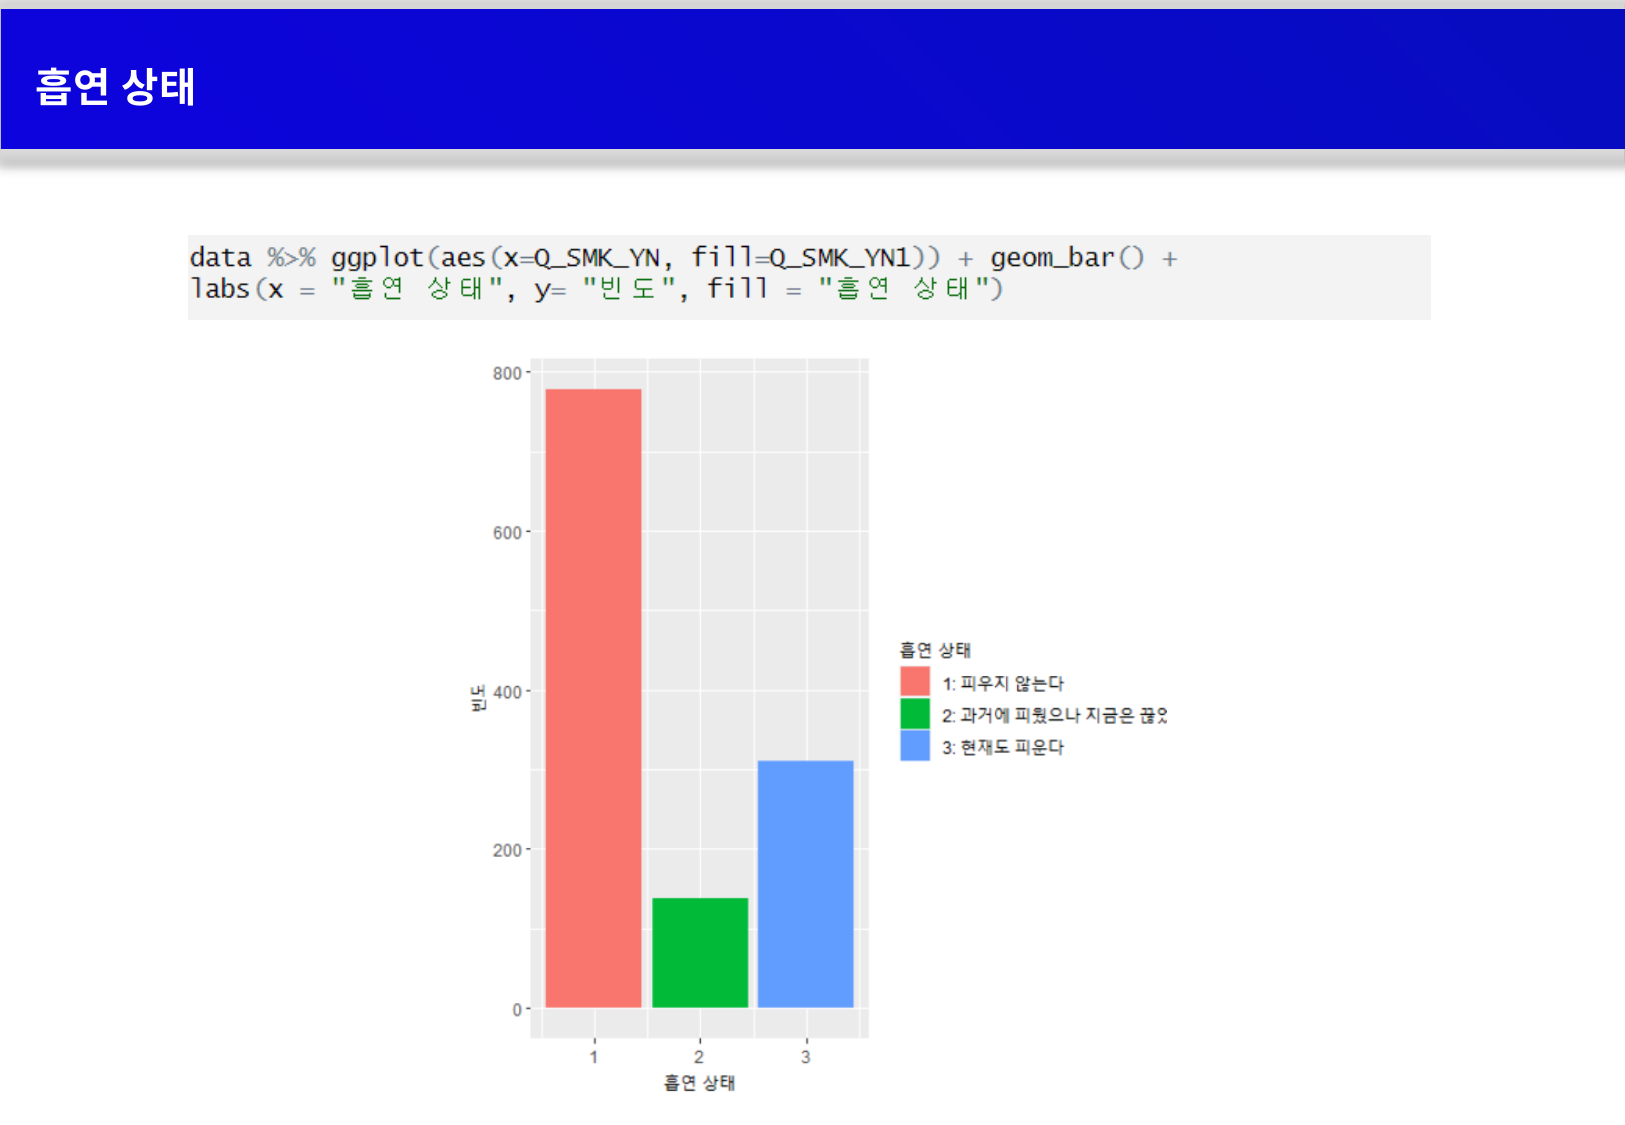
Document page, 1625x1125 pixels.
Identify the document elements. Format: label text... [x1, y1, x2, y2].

picture [188, 235, 1431, 321]
picture [457, 349, 1167, 1103]
text_box 흡연 상태 [20, 54, 1056, 118]
